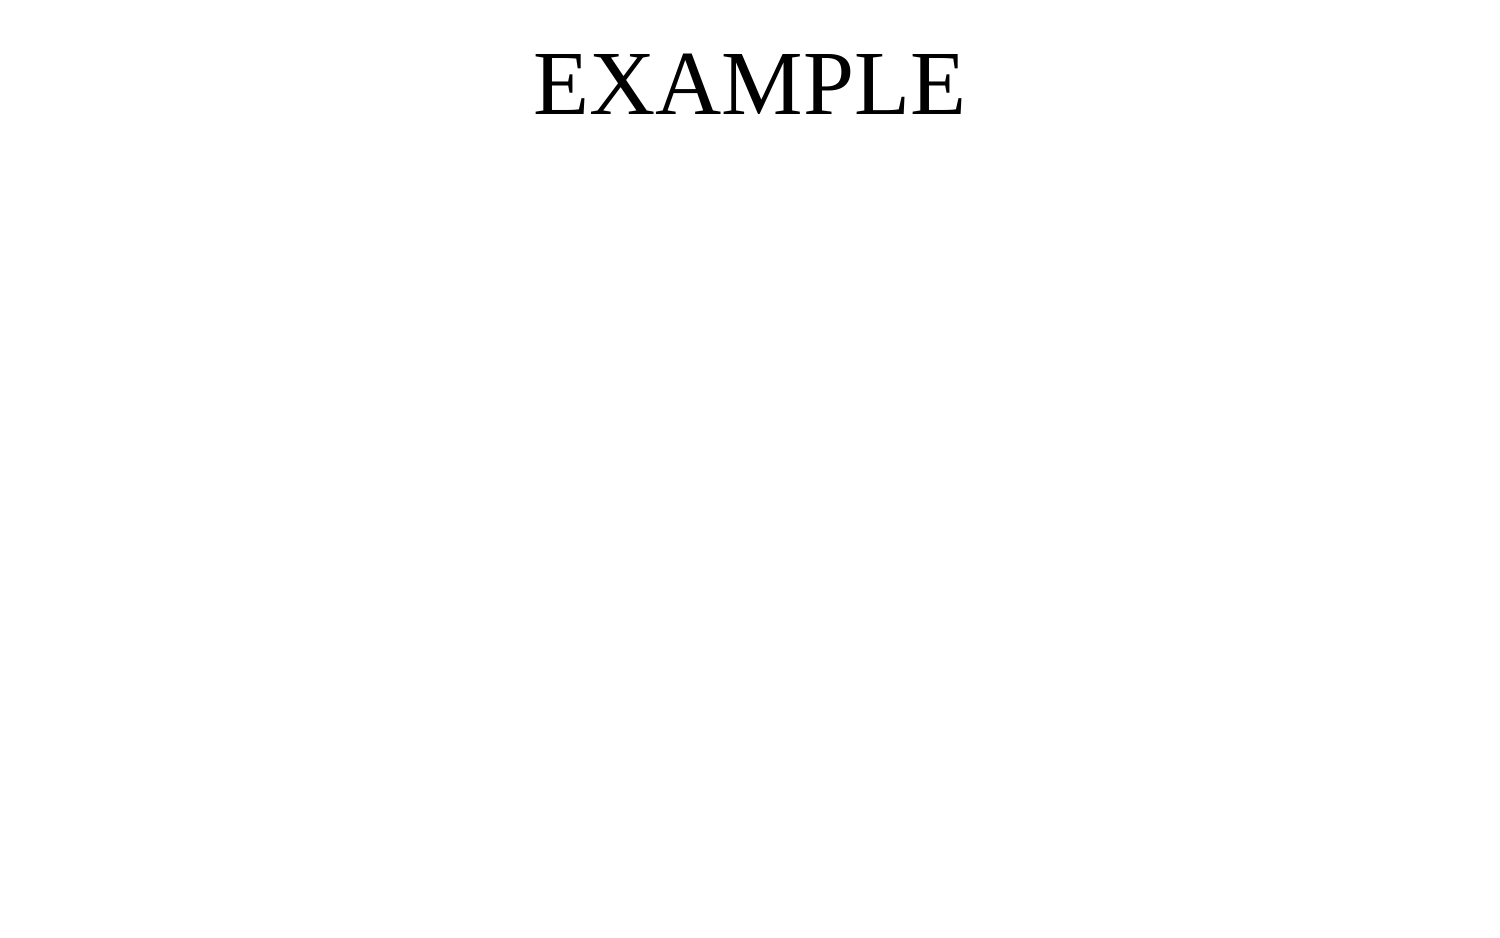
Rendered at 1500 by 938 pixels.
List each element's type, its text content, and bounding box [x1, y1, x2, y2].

title EXAMPLE [75, 0, 1425, 157]
